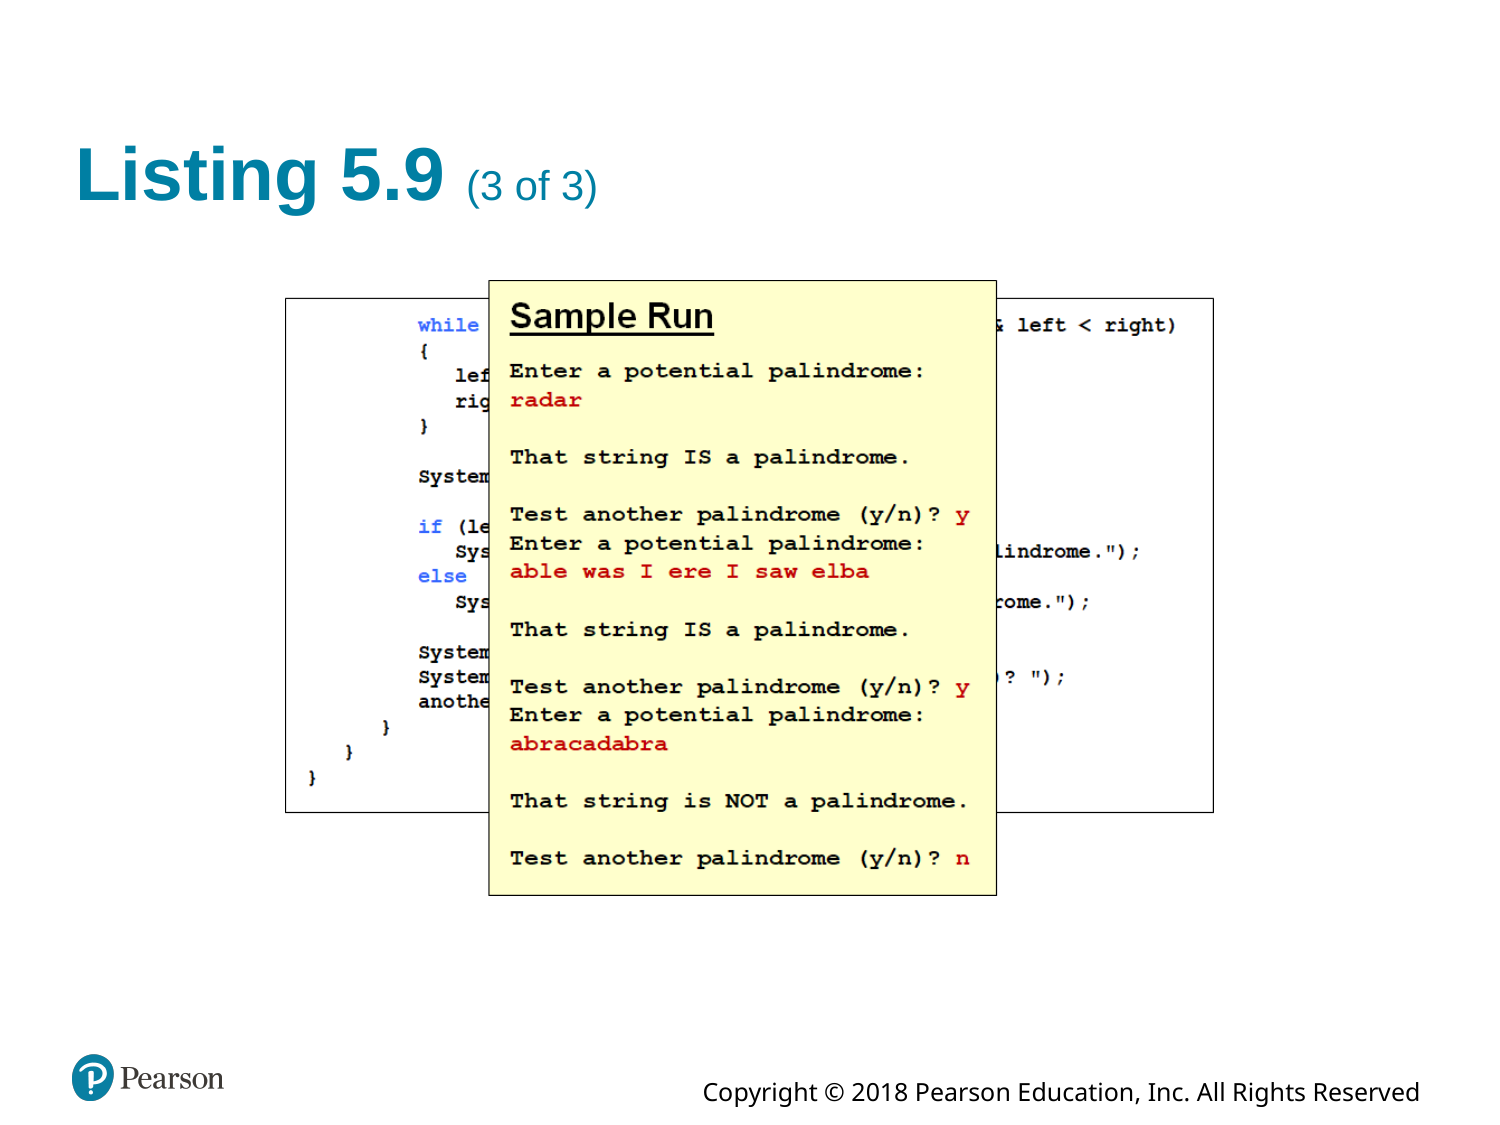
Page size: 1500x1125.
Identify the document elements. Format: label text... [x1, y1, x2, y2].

picture [98, 1054, 224, 1101]
picture [80, 1063, 106, 1088]
picture [285, 280, 1215, 896]
title Listing 5.9 (3 of 3) [75, 35, 1425, 216]
picture [72, 1054, 88, 1070]
picture [72, 1087, 83, 1101]
